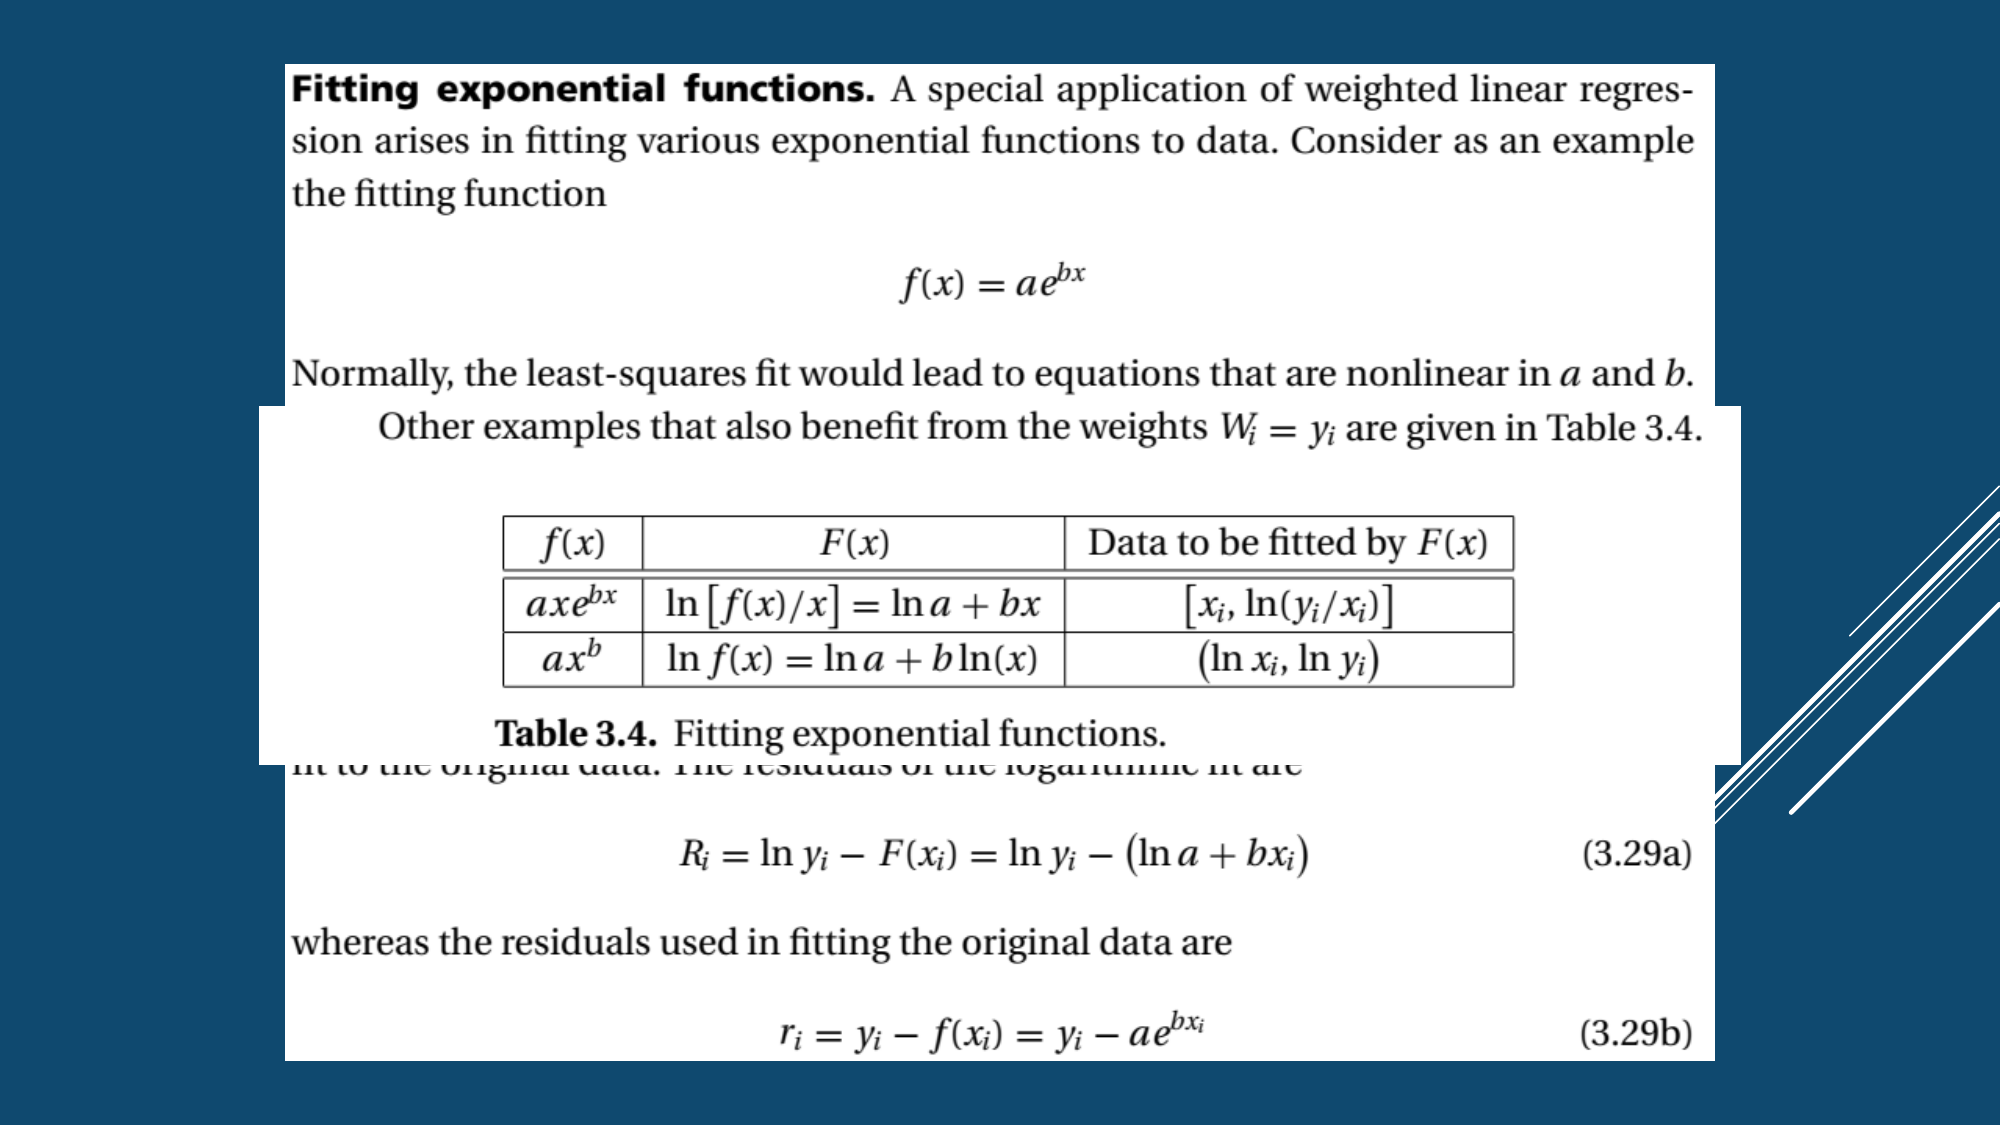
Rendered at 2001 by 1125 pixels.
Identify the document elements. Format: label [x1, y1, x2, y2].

picture [259, 63, 1741, 1062]
